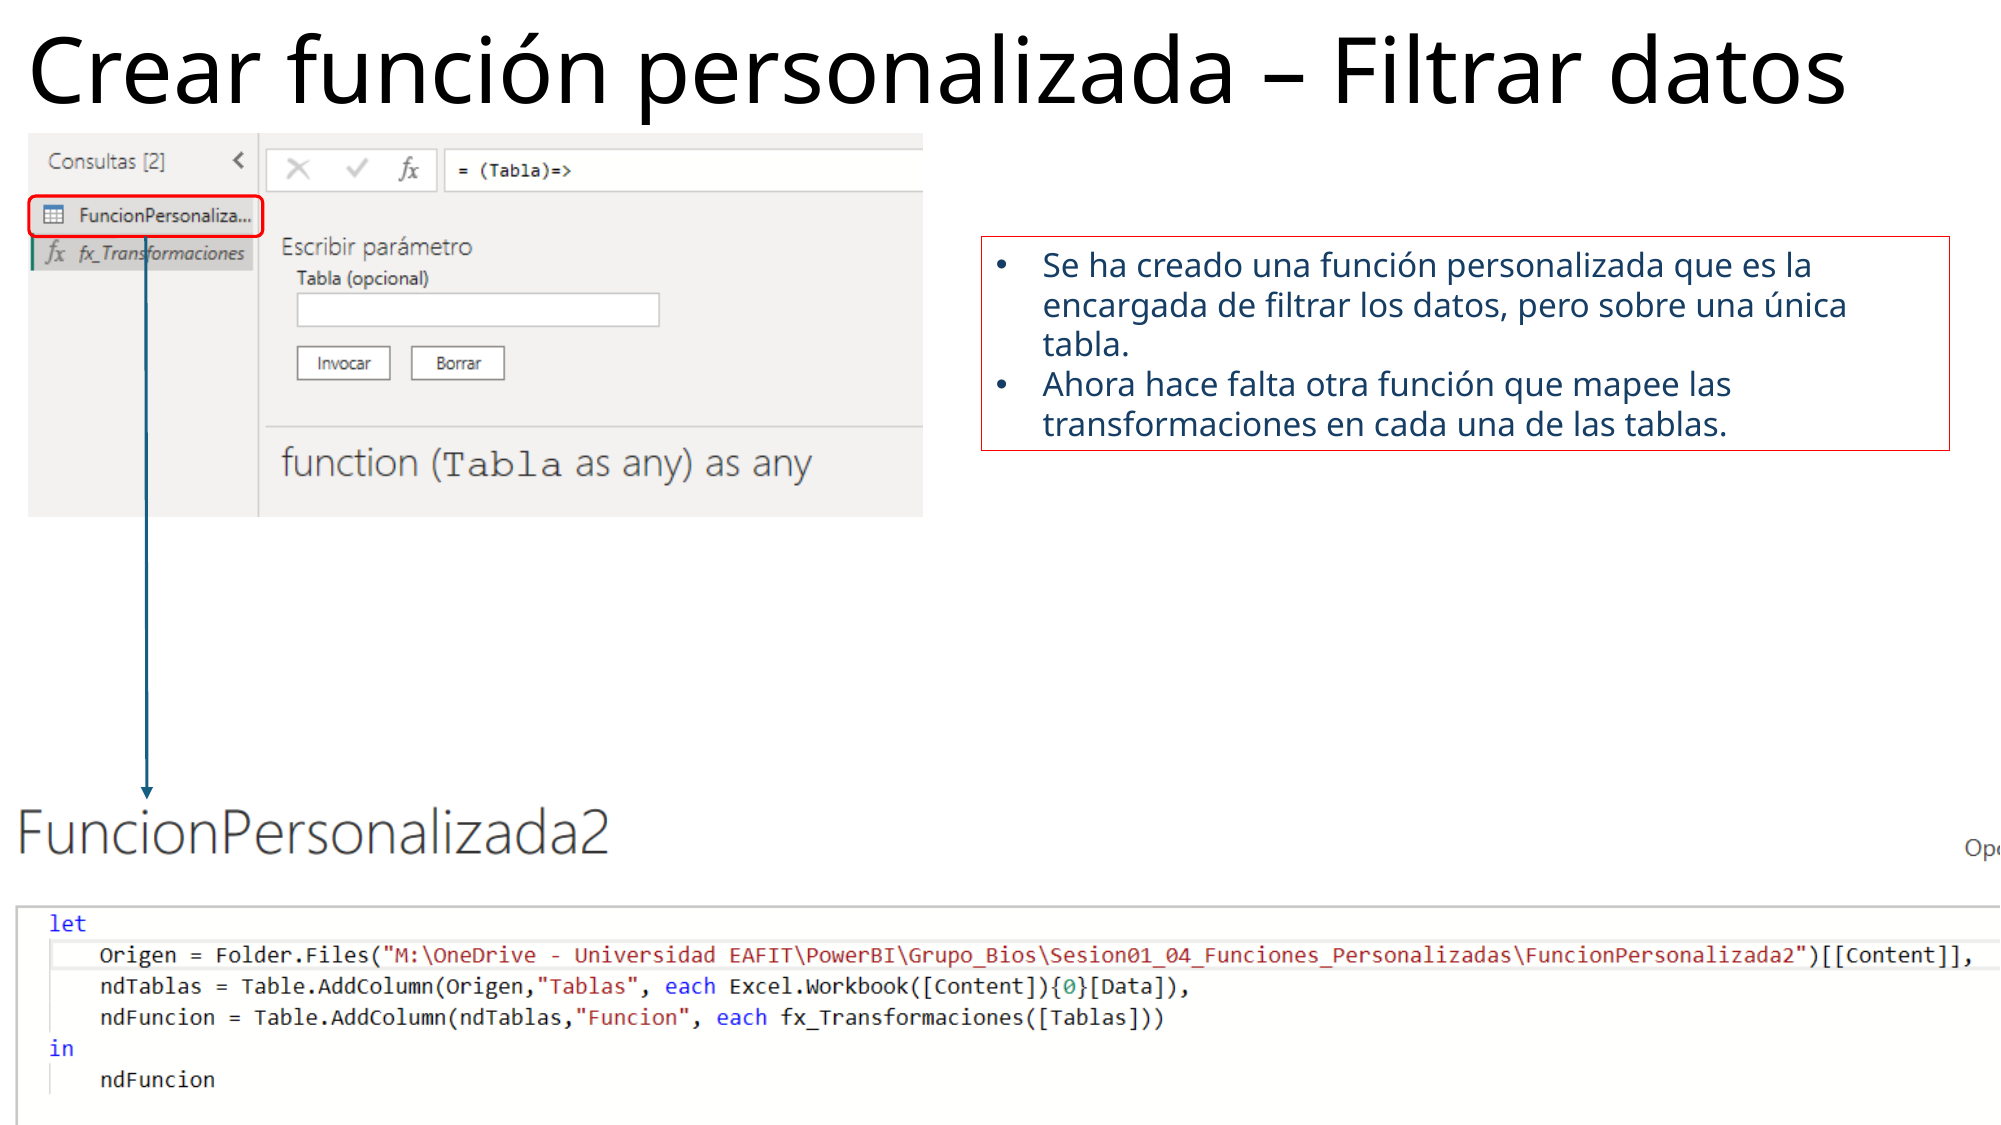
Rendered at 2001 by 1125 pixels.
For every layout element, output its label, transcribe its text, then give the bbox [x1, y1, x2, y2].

title Crear función personalizada – Filtrar datos [12, 15, 1950, 134]
picture [28, 132, 924, 517]
picture [0, 798, 2000, 1125]
text_box Se ha creado una función personalizada que es la encargada de filtrar los datos, pero sobre una única tabla. Ahora hace falta otra función que mapee las transformaciones en cada una de las tablas. [981, 236, 1950, 451]
